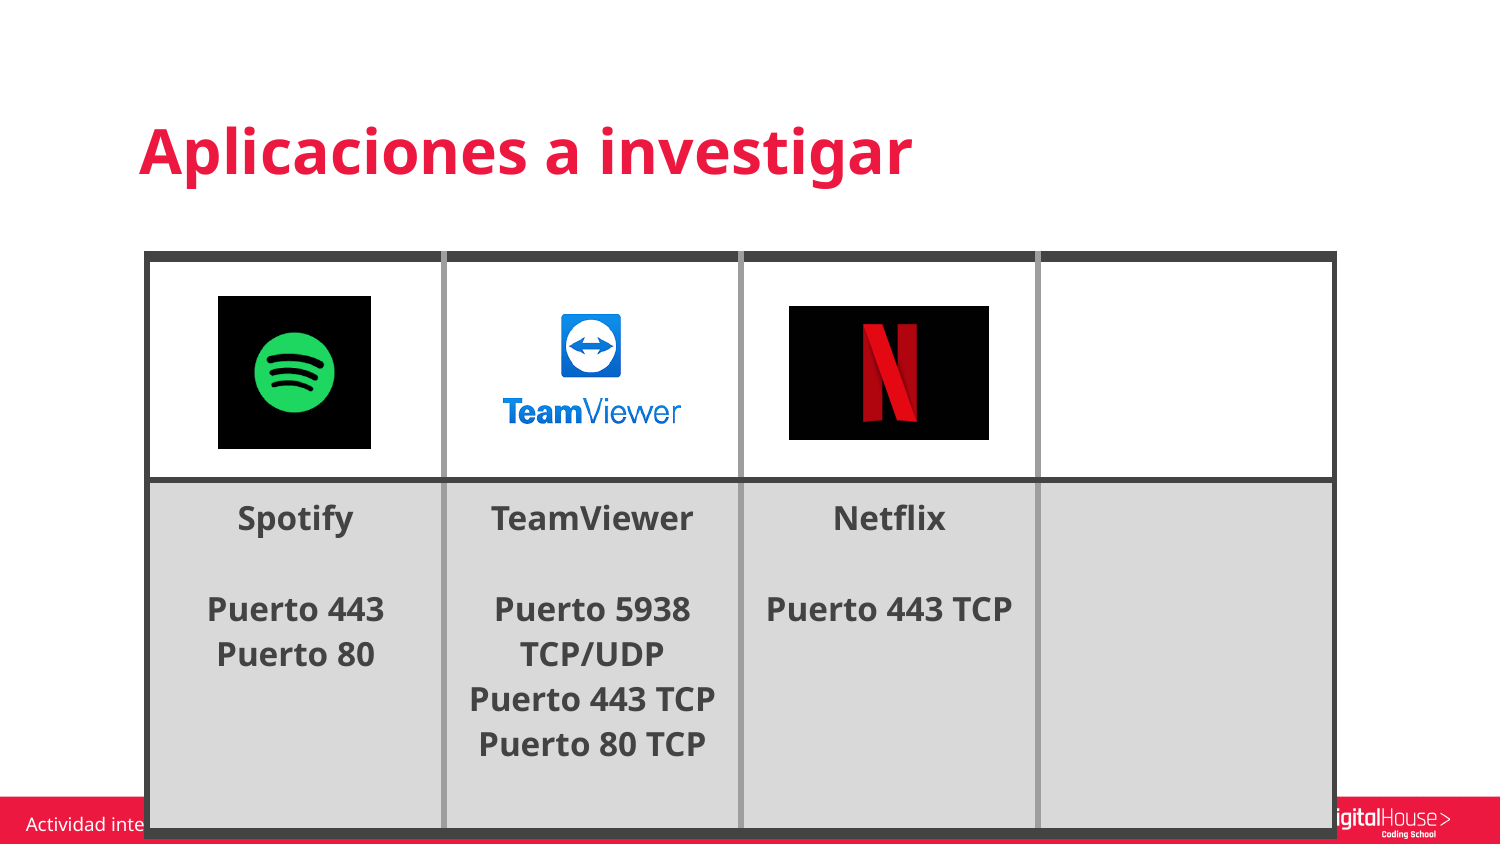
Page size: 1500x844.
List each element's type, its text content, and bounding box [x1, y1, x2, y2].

table_cell TeamViewer Puerto 5938 TCP/UDP Puerto 443 TCP Puerto 80 TCP [447, 483, 738, 828]
table_header [1041, 262, 1332, 477]
table_cell Spotify Puerto 443 Puerto 80 [150, 483, 441, 828]
table_cell [1041, 483, 1332, 828]
table_cell Netflix Puerto 443 TCP [744, 483, 1035, 828]
text_box Aplicaciones a investigar [124, 99, 1019, 203]
table_header [150, 262, 441, 477]
picture [789, 306, 989, 440]
picture [462, 288, 719, 457]
picture [1337, 808, 1450, 839]
picture [218, 296, 371, 449]
table_header [744, 262, 1035, 477]
table_header [447, 262, 738, 477]
